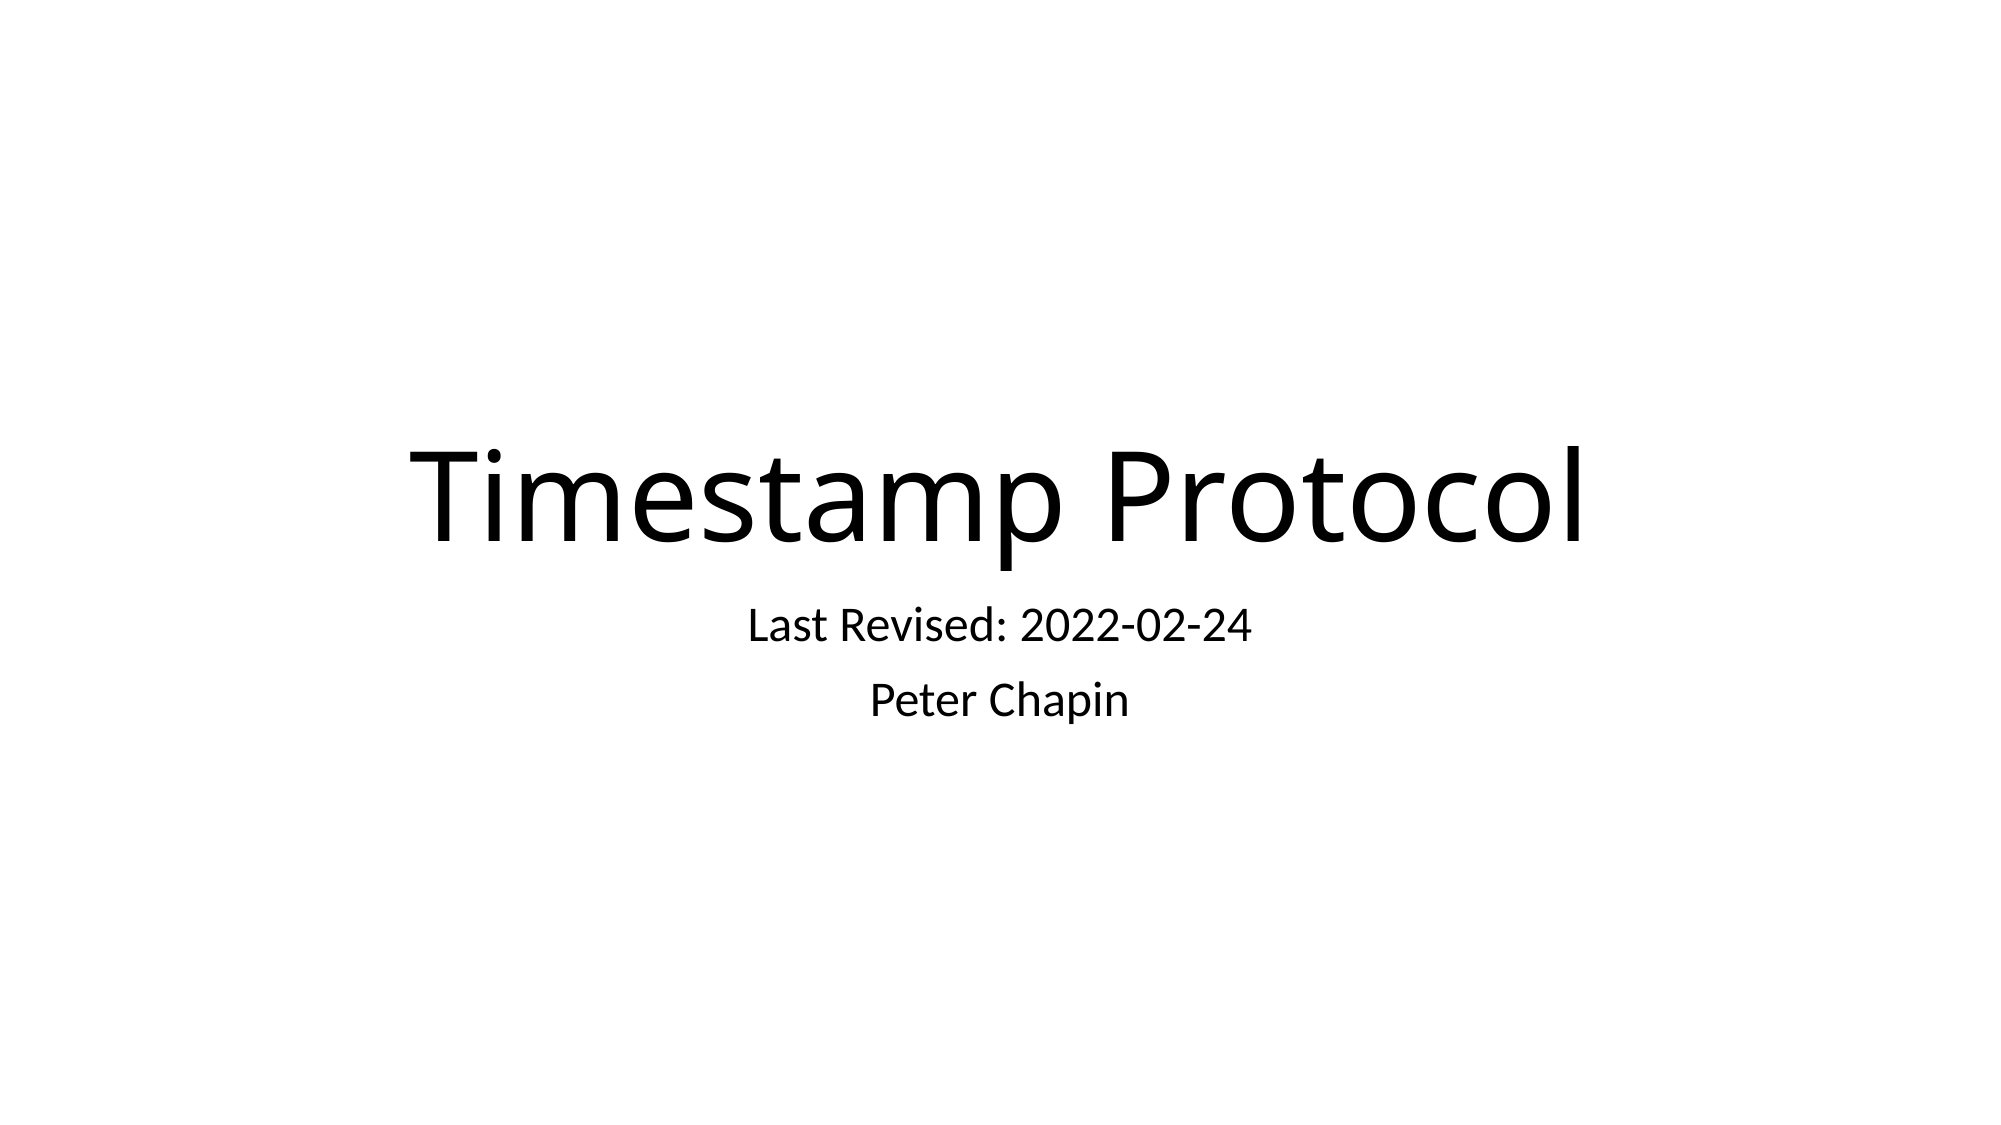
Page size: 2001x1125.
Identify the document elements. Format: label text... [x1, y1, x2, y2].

subtitle Last Revised: 2022-02-24 Peter Chapin [249, 590, 1750, 863]
title Timestamp Protocol [249, 184, 1750, 576]
